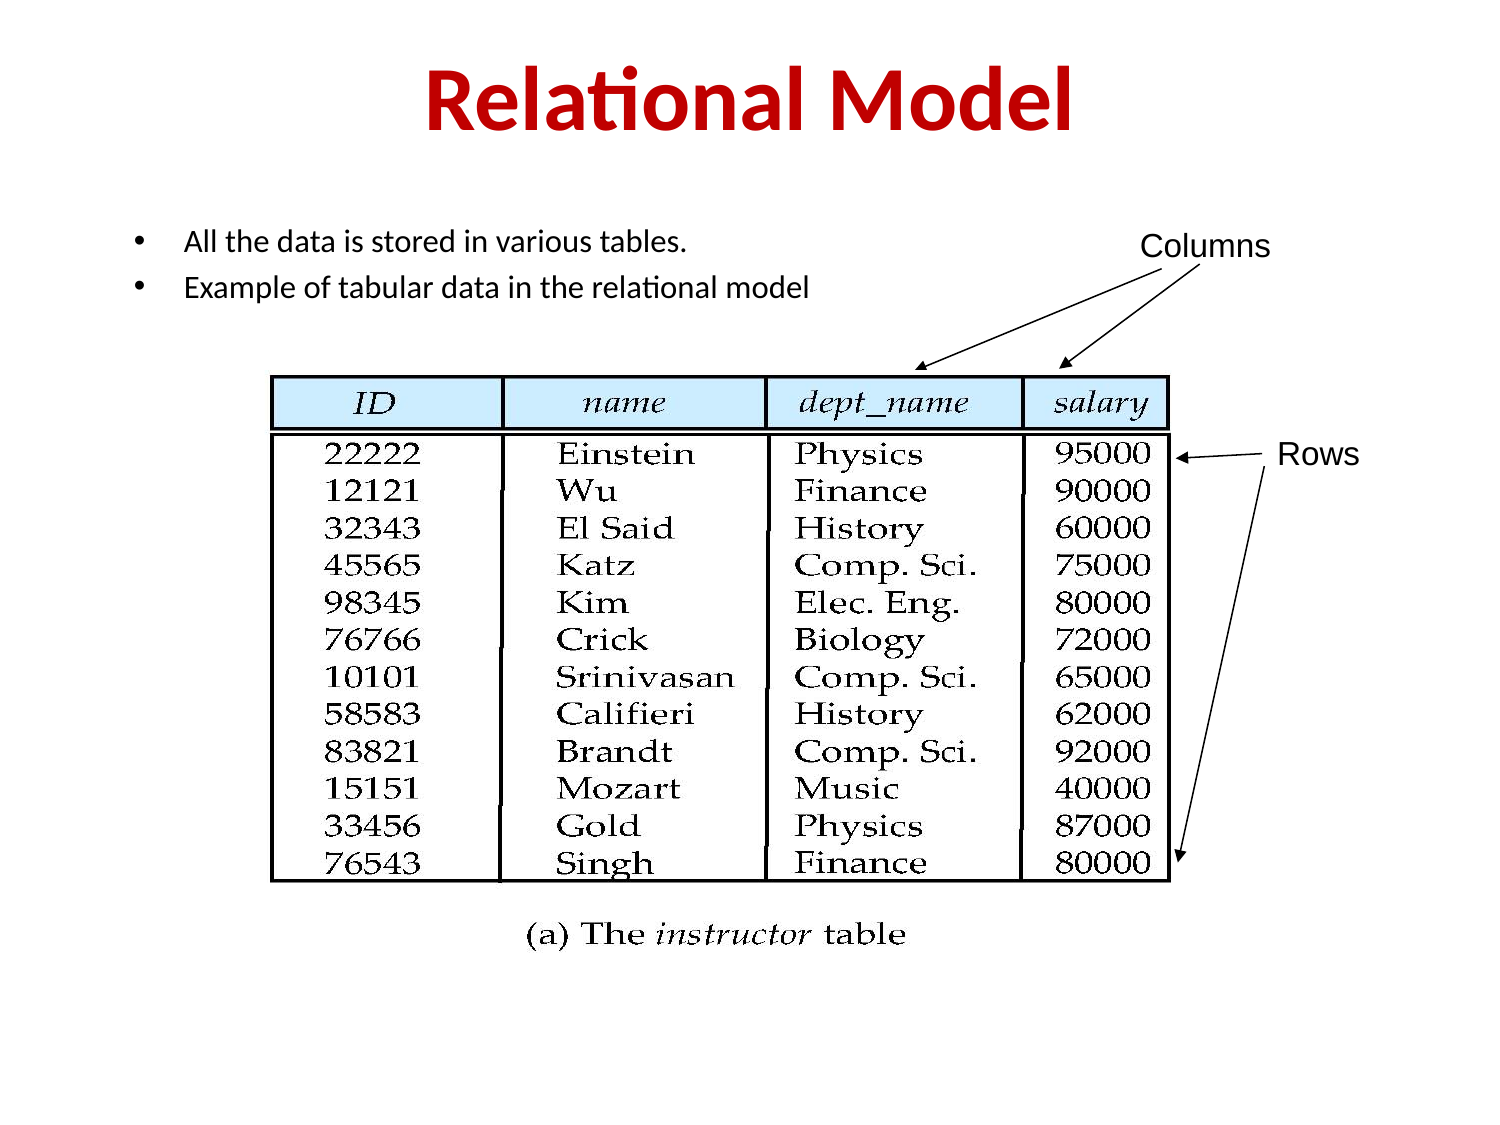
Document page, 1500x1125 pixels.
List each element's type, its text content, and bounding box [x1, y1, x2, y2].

text_box [1177, 451, 1263, 464]
text_box [1059, 272, 1190, 368]
text_box Rows [1262, 424, 1376, 480]
text_box [916, 268, 1162, 368]
text_box [1177, 466, 1265, 863]
text_box Columns [1125, 216, 1287, 272]
title Relational Model [75, 0, 1425, 188]
picture [264, 370, 1172, 986]
list All the data is stored in various tables. Example of tabular data in the relational model [118, 167, 1376, 315]
